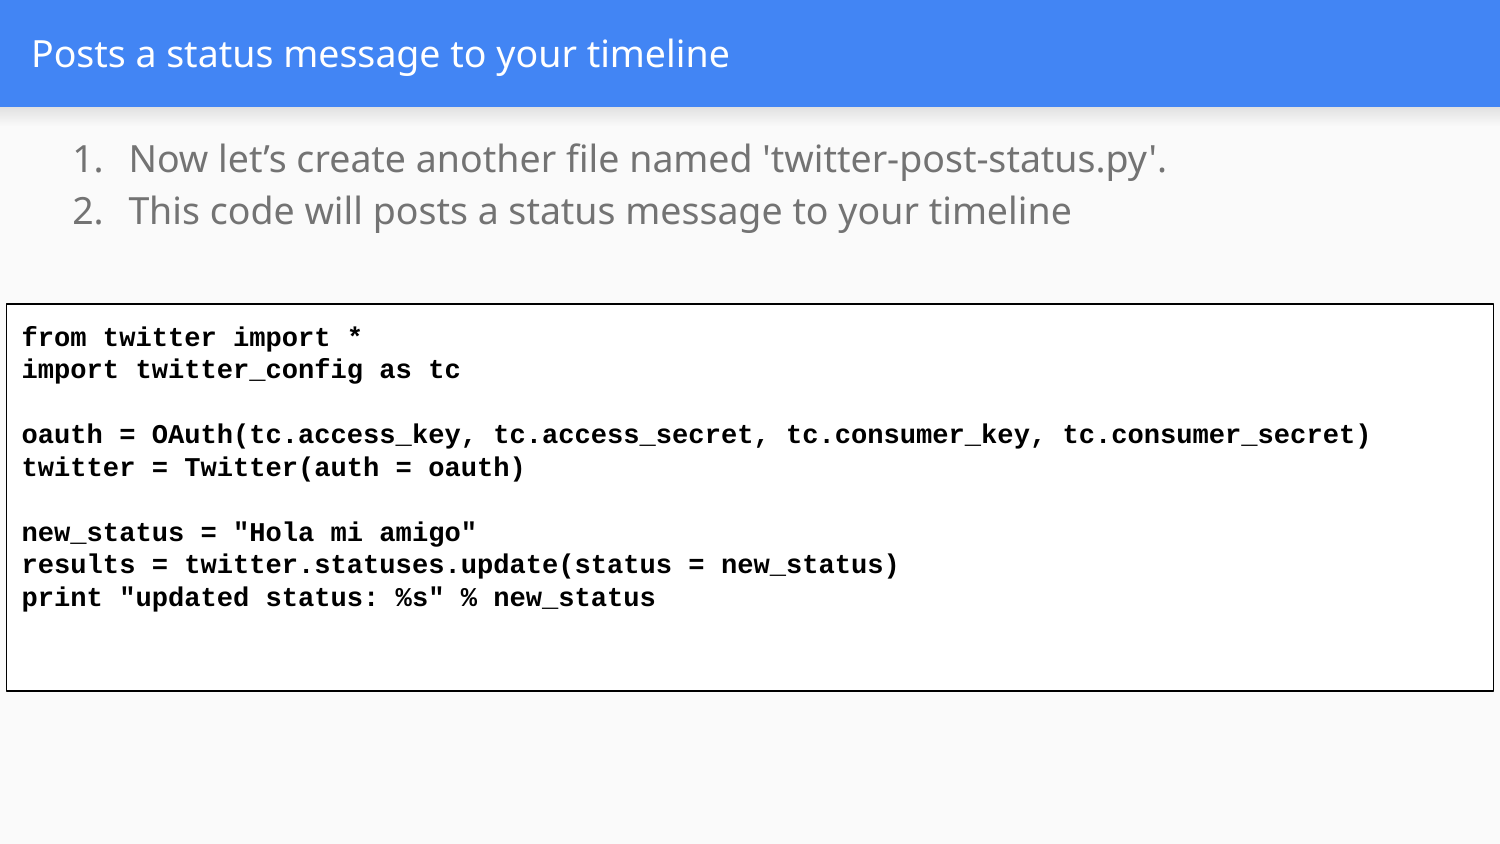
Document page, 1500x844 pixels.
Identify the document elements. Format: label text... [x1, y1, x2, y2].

text_box Now let’s create another file named 'twitter-post-status.py'. This code will posts a status message to your timeline [38, 113, 1462, 290]
text_box from twitter import * import twitter_config as tc oauth = OAuth(tc.access_key, tc.access_secret, tc.consumer_key, tc.consumer_secret) twitter = Twitter(auth = oauth) new_status = "Hola mi amigo" results = twitter.statuses.update(status = new_status) print "updated status: %s" % new_status [6, 304, 1494, 692]
title Posts a status message to your timeline [16, 2, 1464, 102]
